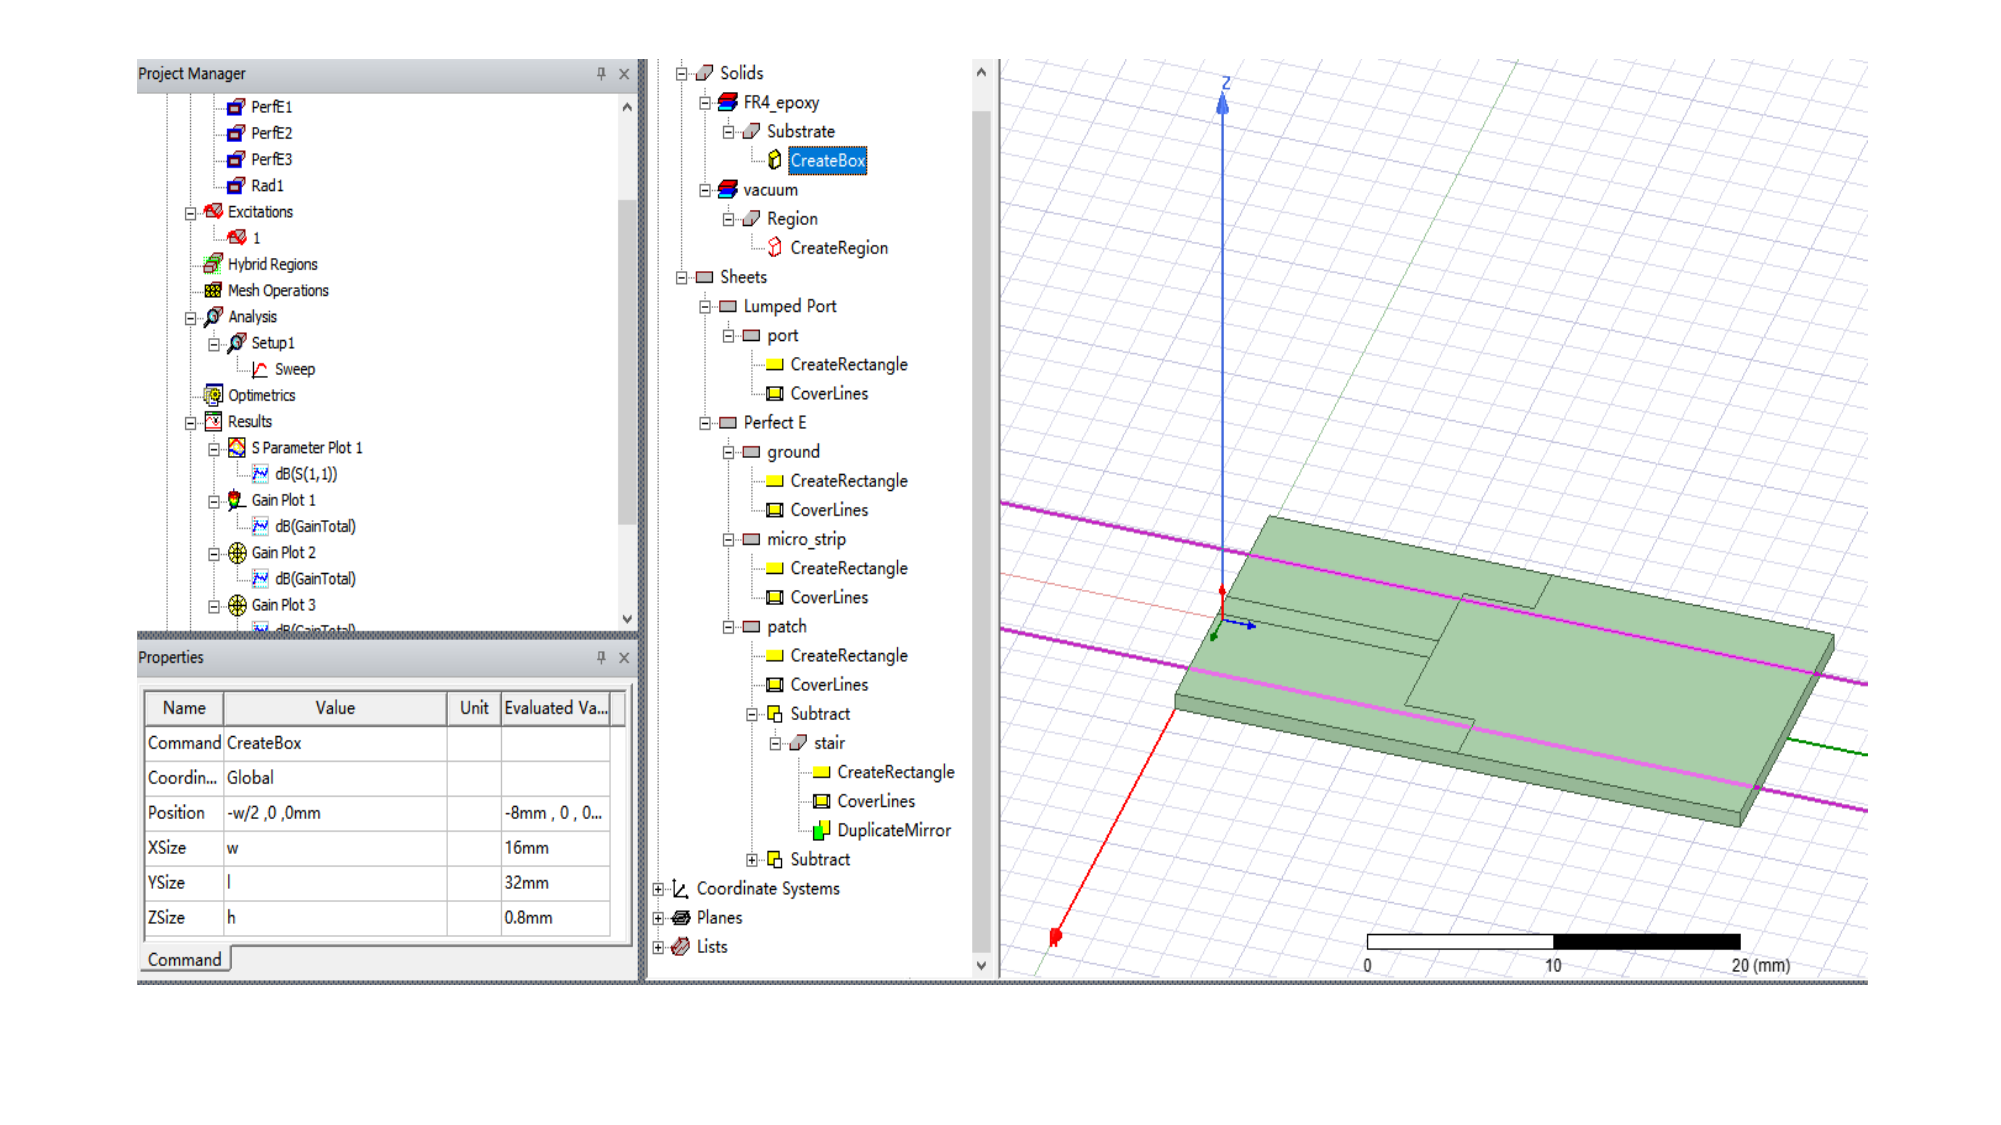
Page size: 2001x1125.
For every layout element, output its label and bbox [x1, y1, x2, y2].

list [137, 59, 1868, 986]
